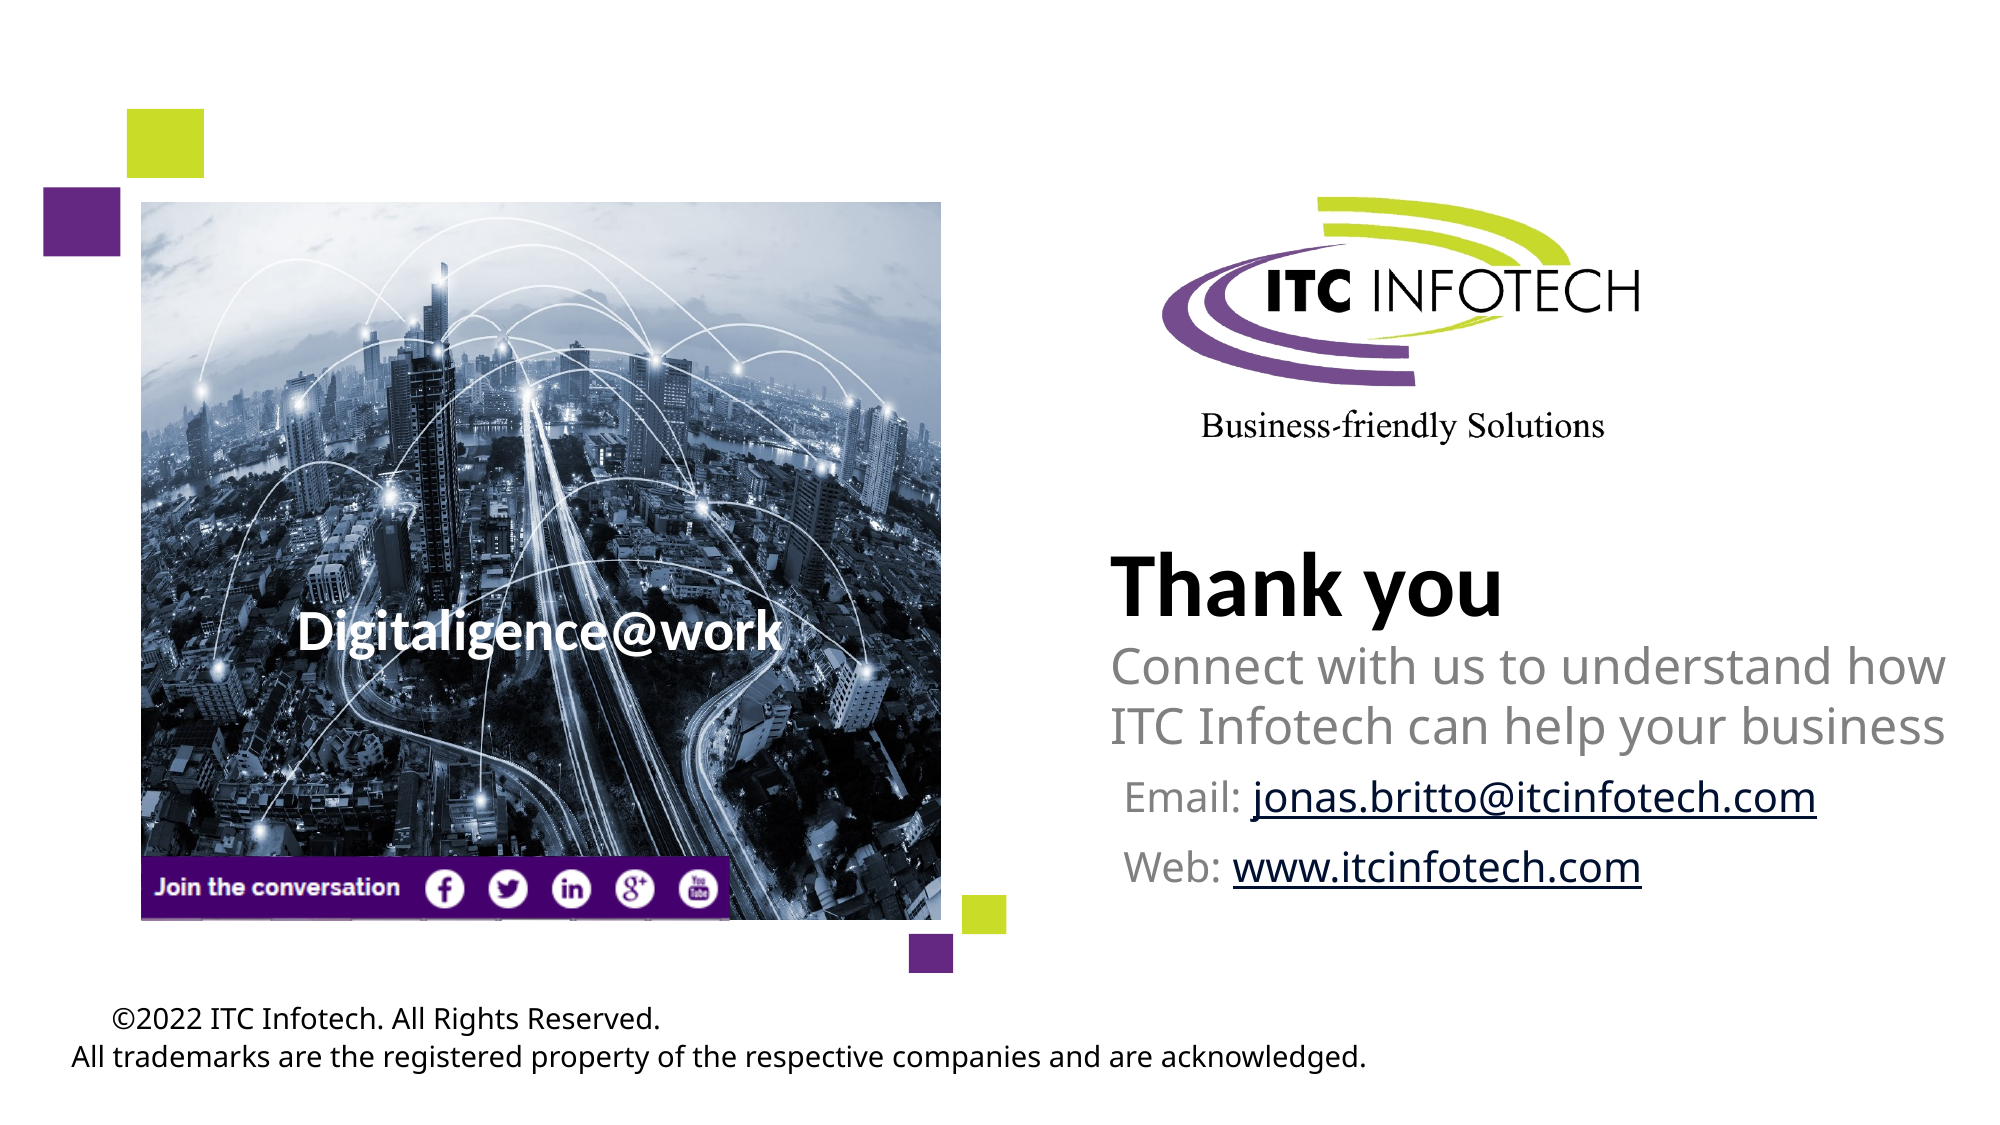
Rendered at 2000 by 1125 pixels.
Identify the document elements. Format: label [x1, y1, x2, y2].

picture [1156, 187, 1644, 450]
picture [141, 202, 941, 921]
